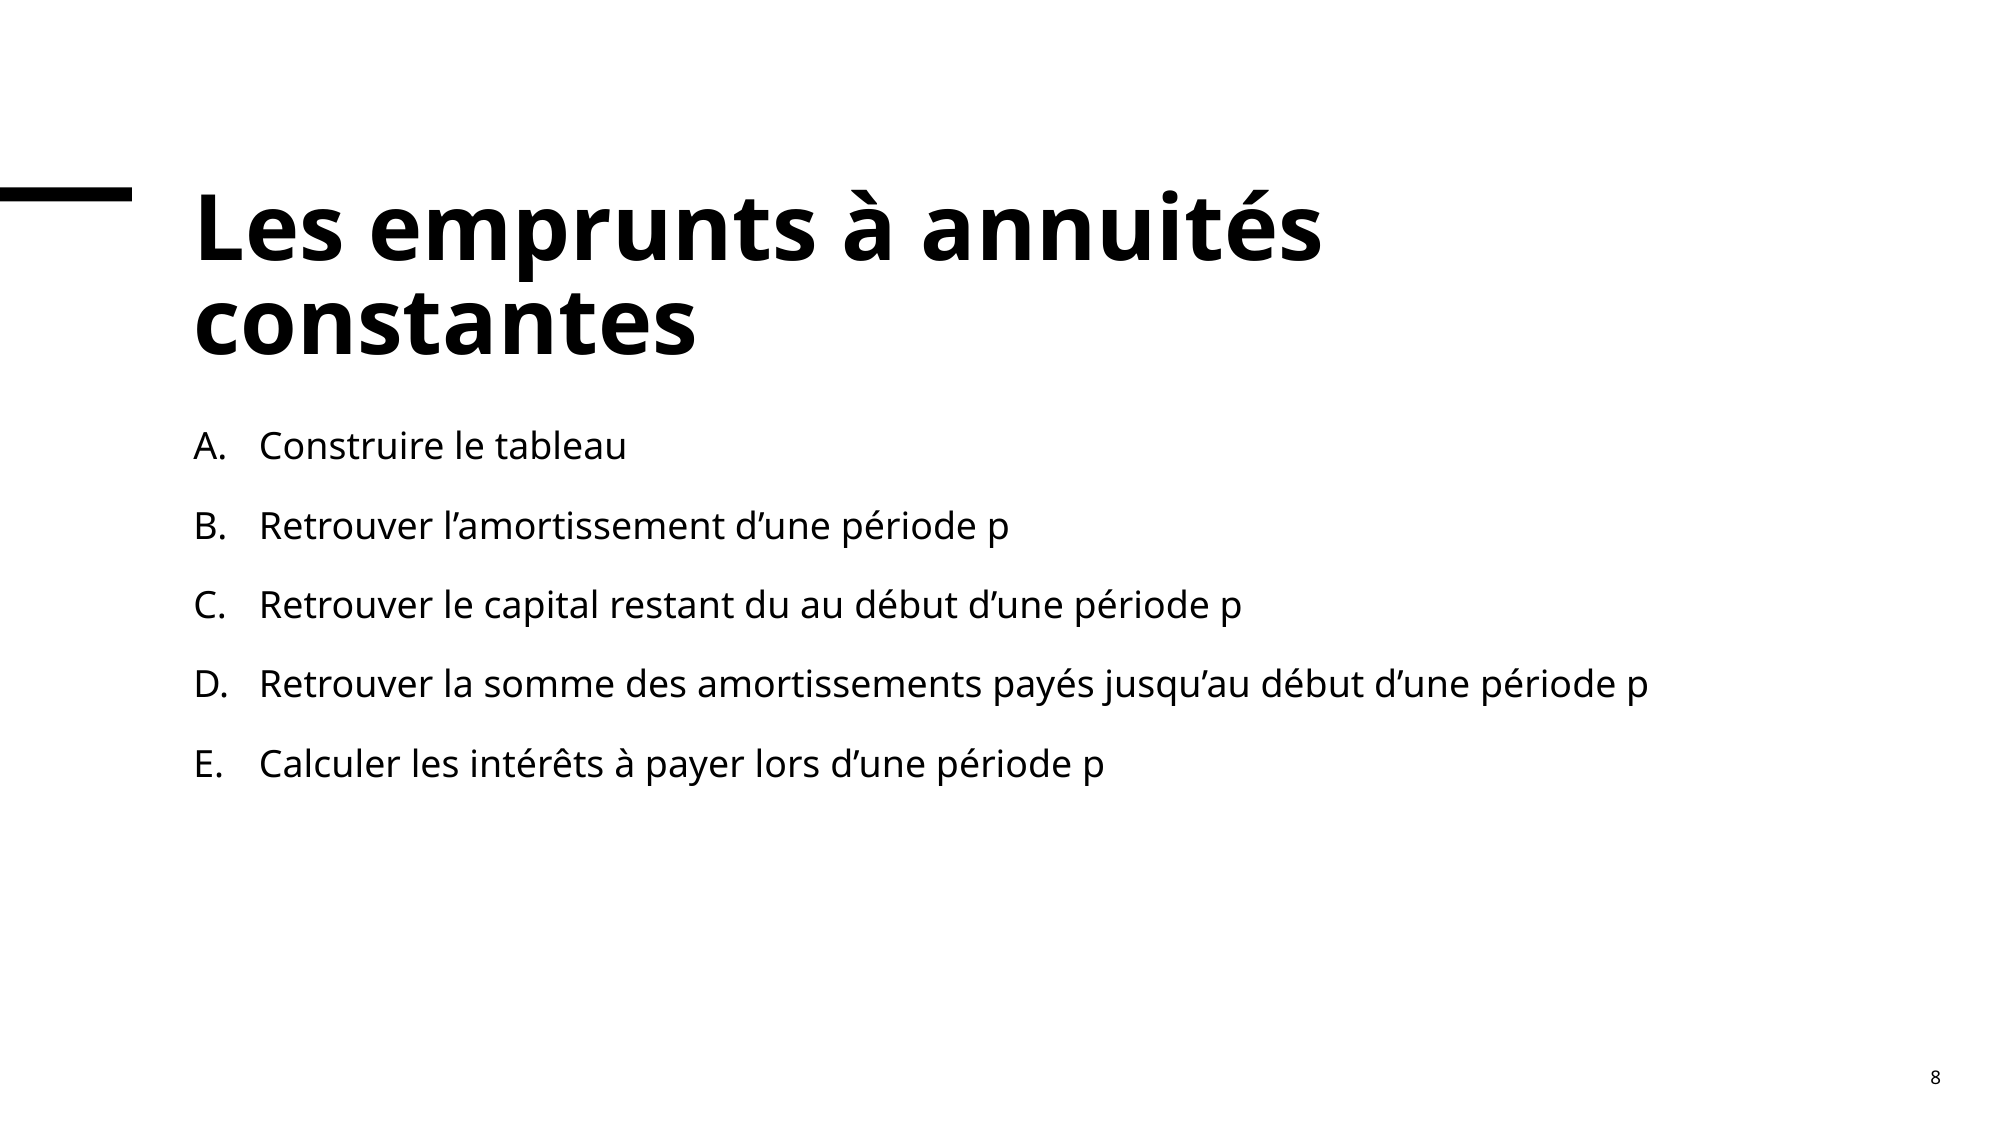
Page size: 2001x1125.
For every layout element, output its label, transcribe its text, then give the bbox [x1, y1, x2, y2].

title Les emprunts à annuités constantes [178, 178, 1807, 392]
list Construire le tableau Retrouver l’amortissement d’une période p Retrouver le capital restant du au début d’une période p Retrouver la somme des amortissements payés jusqu’au début d’une période p Calculer les intérêts à payer lors d’une période p [178, 401, 1807, 1032]
slide_number 8 [1801, 1048, 1956, 1108]
